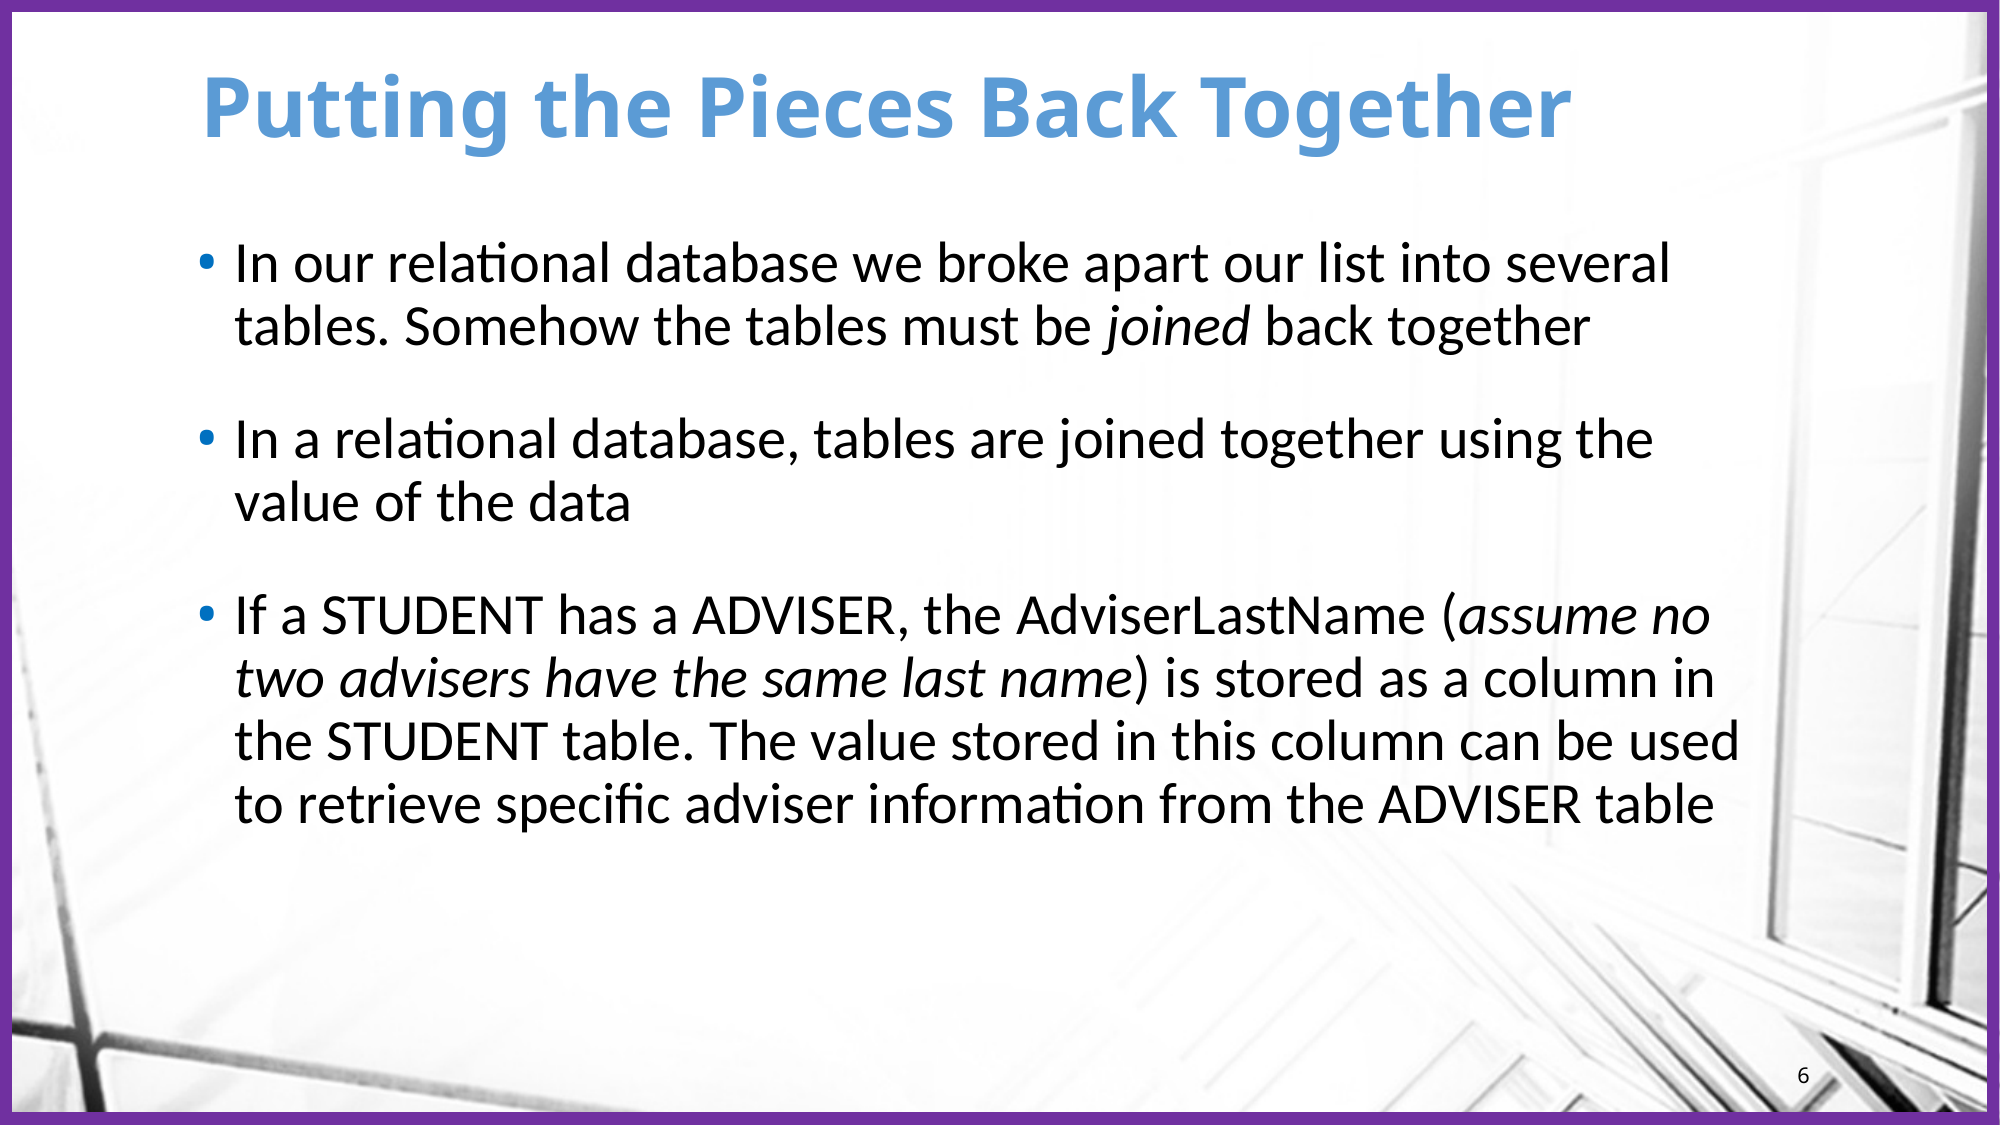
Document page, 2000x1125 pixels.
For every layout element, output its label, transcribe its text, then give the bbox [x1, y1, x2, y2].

title Putting the Pieces Back Together [174, 26, 1600, 202]
slide_number 6 [1624, 1054, 1825, 1100]
picture [12, 12, 1987, 1112]
list In our relational database we broke apart our list into several tables. Somehow the tables must be joined back together In a relational database, tables are joined together using the value of the data If a STUDENT has a ADVISER, the AdviserLastName (assume no two advisers have the same last name) is stored as a column in the STUDENT table. The value stored in this column can be used to retrieve specific adviser information from the ADVISER table [174, 224, 1775, 1025]
